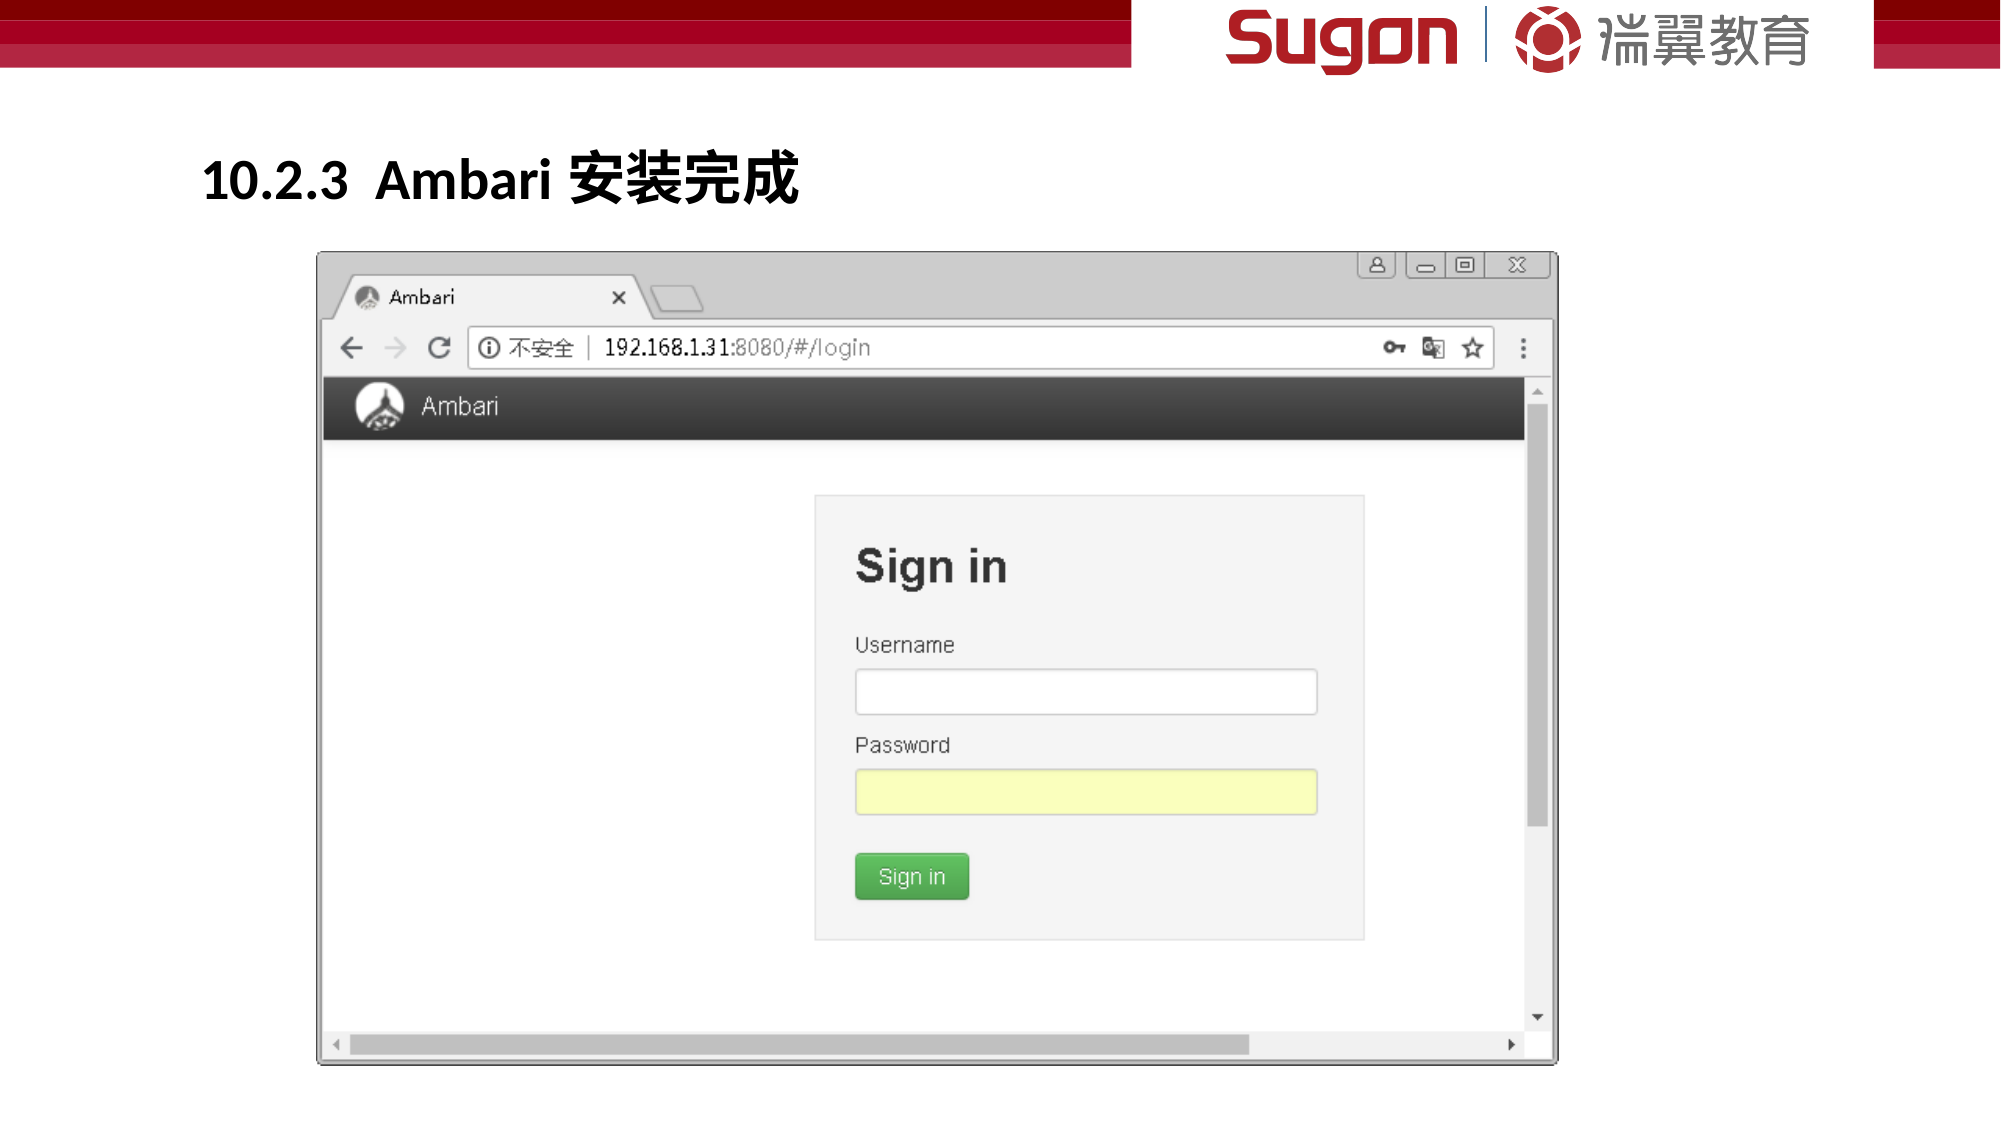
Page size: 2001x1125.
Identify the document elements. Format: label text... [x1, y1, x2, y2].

text_box 10.2.3 Ambari安装完成 [185, 133, 1222, 219]
picture [1194, 0, 1484, 102]
picture [1515, 6, 1809, 73]
picture [316, 251, 1559, 1067]
